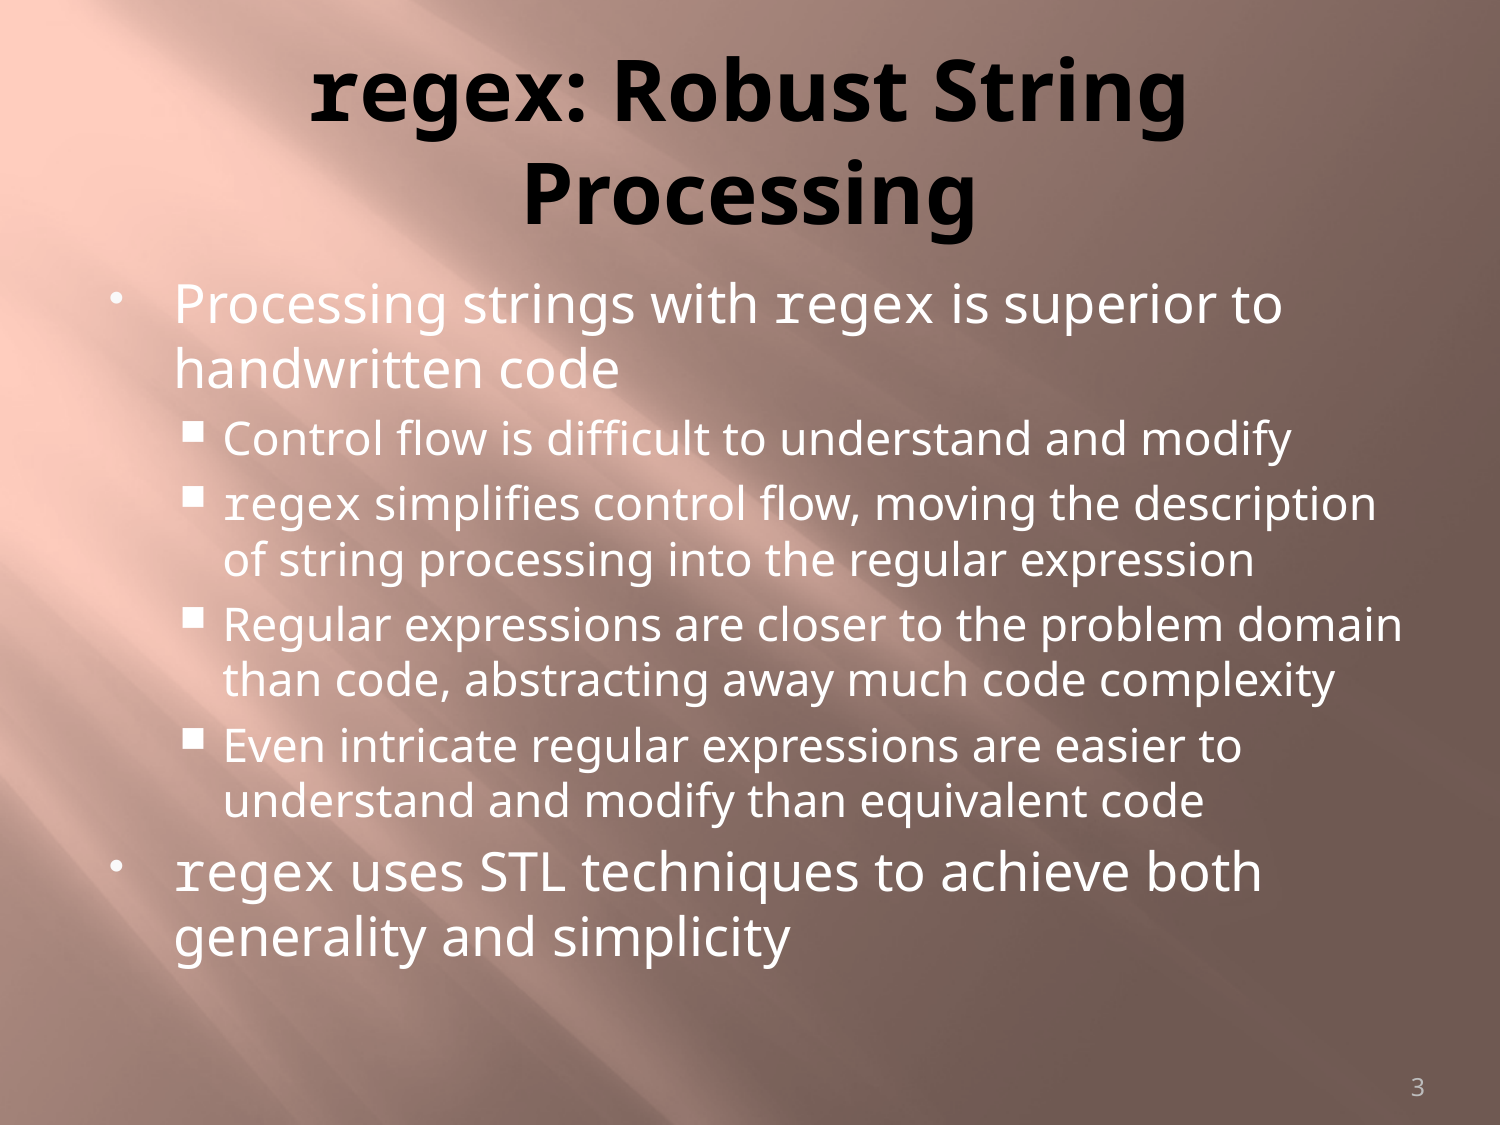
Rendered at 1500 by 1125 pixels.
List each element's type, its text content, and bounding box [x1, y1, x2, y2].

list Processing strings with regex is superior to handwritten code Control flow is difficult to understand and modify regex simplifies control flow, moving the description of string processing into the regular expression Regular expressions are closer to the problem domain than code, abstracting away much code complexity Even intricate regular expressions are easier to understand and modify than equivalent code regex uses STL techniques to achieve both generality and simplicity [75, 262, 1425, 1035]
title regex: Robust String Processing [75, 45, 1425, 233]
slide_number 3 [1299, 1052, 1425, 1113]
